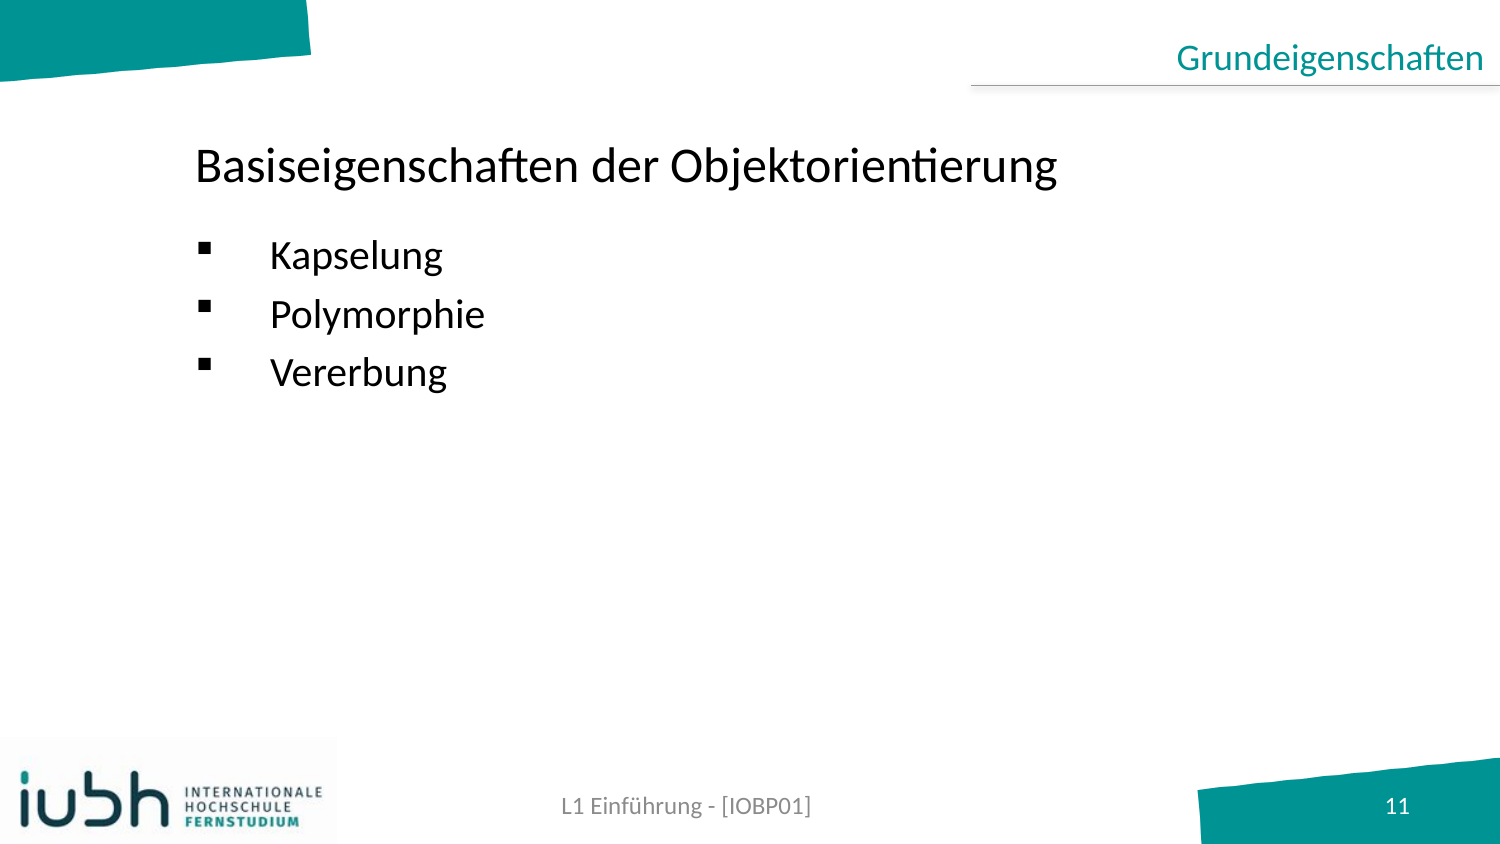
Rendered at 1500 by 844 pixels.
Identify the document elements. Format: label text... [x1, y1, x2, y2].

footer L1 Einführung - [IOBP01] [180, 782, 1194, 828]
title Basiseigenschaften der Objektorientierung [179, 125, 1426, 199]
slide_number 11 [1254, 782, 1425, 828]
picture [0, 0, 1500, 844]
list Kapselung Polymorphie Vererbung [179, 220, 1426, 754]
list Grundeigenschaften [641, 25, 1500, 102]
